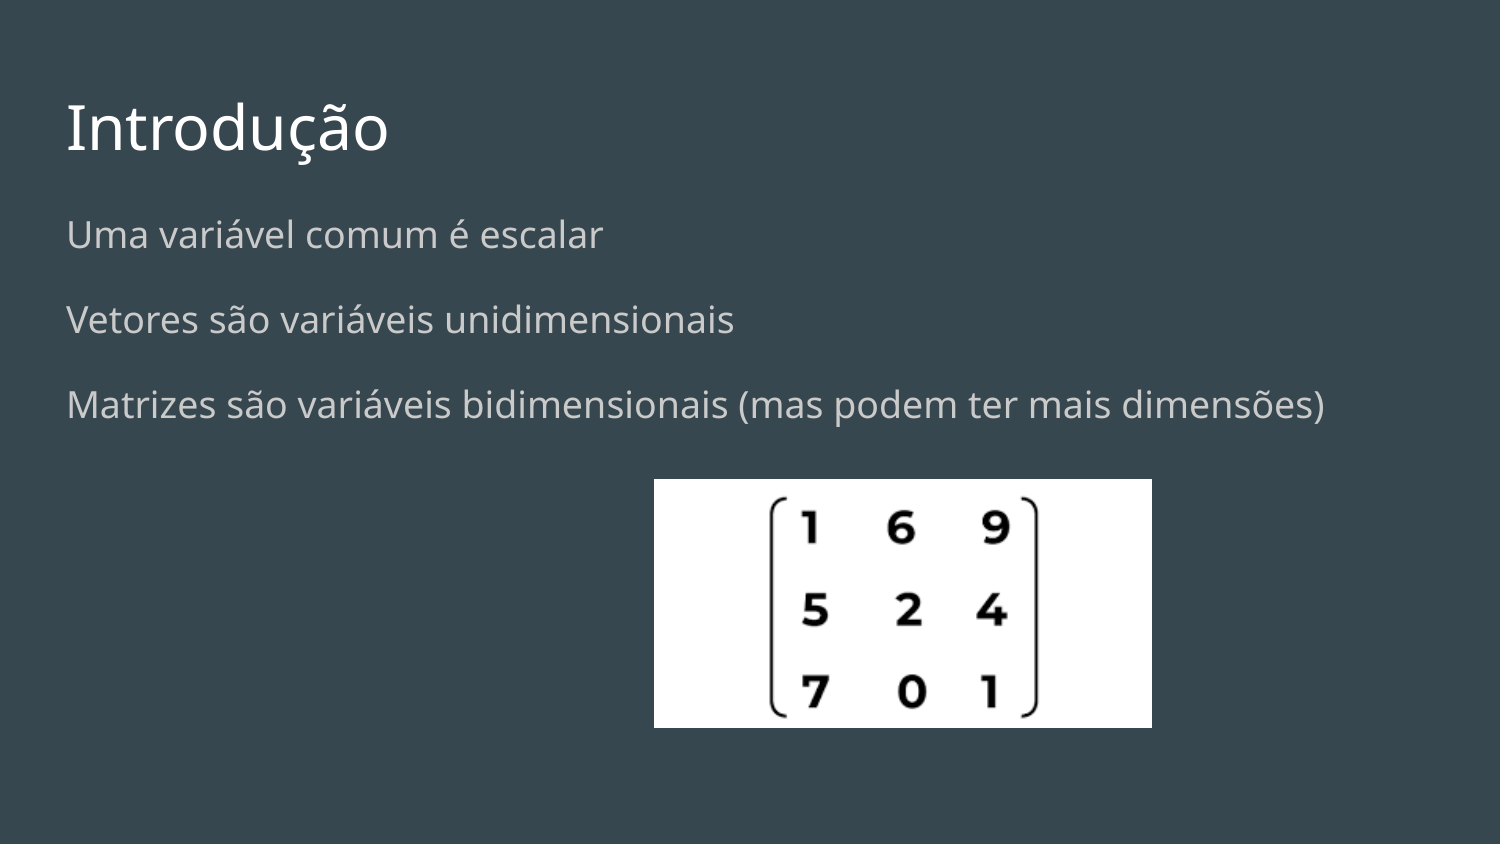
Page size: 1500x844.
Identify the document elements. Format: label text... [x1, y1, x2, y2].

picture [654, 478, 1152, 728]
list Uma variável comum é escalar Vetores são variáveis unidimensionais Matrizes são variáveis bidimensionais (mas podem ter mais dimensões) [51, 189, 1449, 750]
title Introdução [51, 72, 1449, 167]
